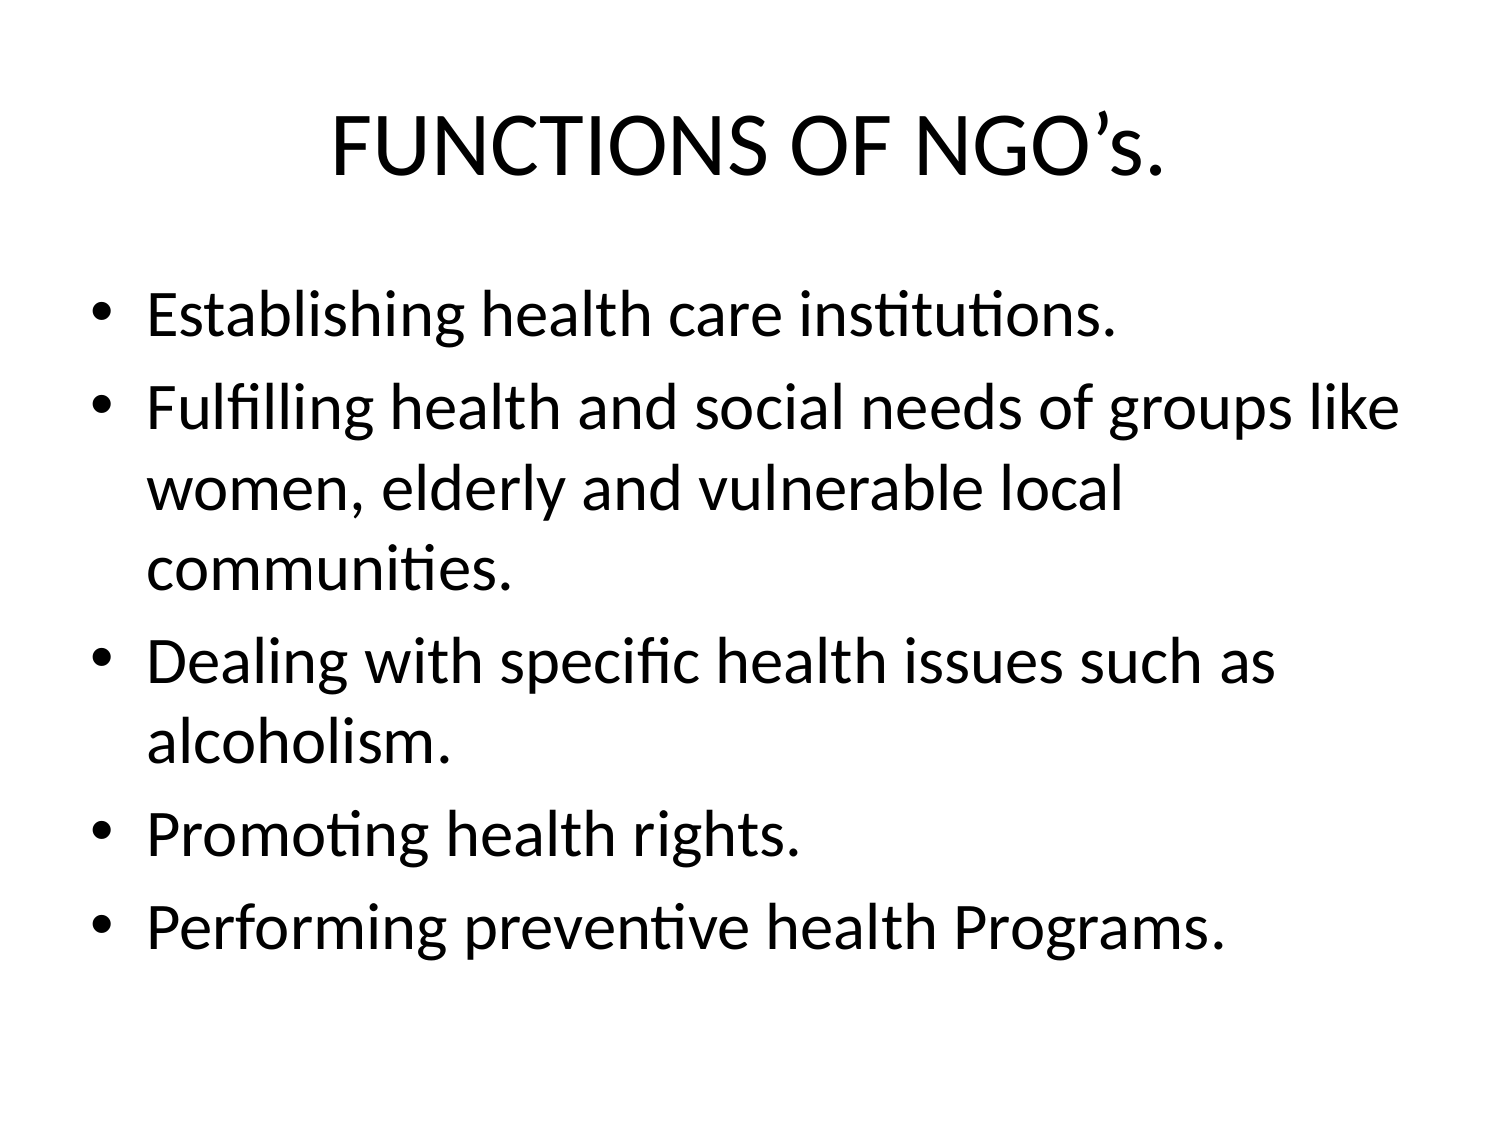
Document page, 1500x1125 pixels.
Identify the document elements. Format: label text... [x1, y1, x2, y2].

list Establishing health care institutions. Fulfilling health and social needs of groups like women, elderly and vulnerable local communities. Dealing with specific health issues such as alcoholism. Promoting health rights. Performing preventive health Programs. [75, 262, 1425, 1005]
title FUNCTIONS OF NGO’s. [75, 45, 1425, 233]
